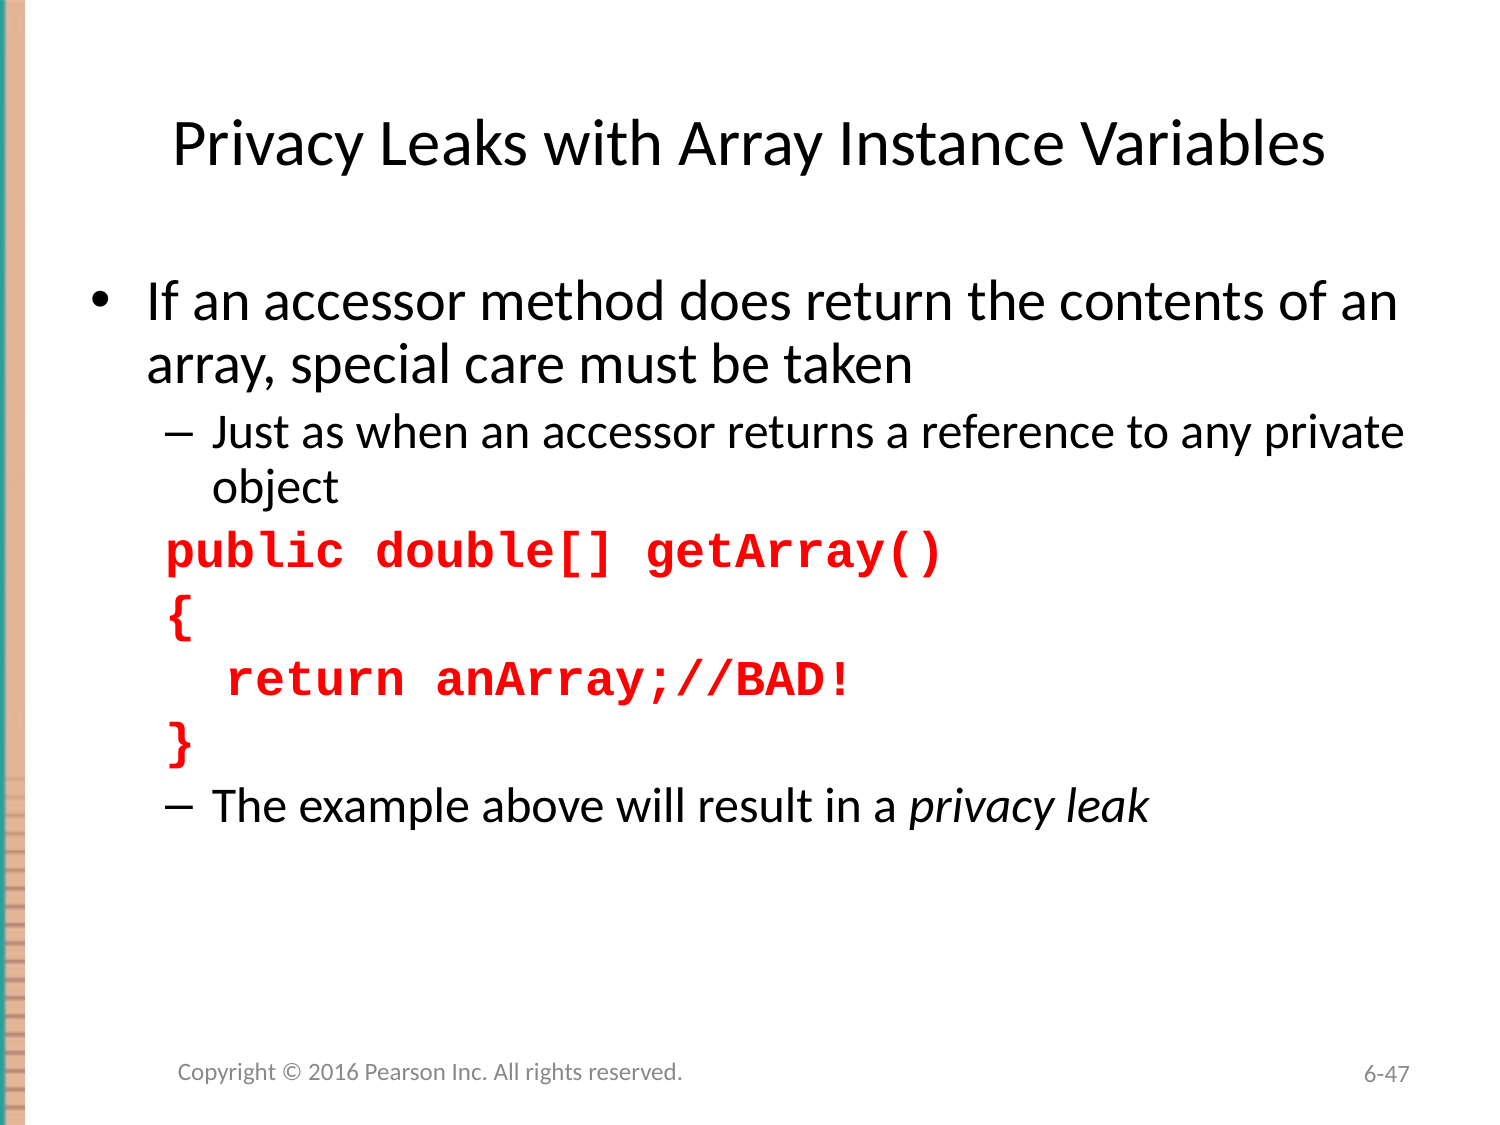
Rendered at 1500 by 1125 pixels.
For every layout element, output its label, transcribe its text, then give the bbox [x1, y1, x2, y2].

list If an accessor method does return the contents of an array, special care must be taken Just as when an accessor returns a reference to any private object public double[] getArray() { return anArray;//BAD! } The example above will result in a privacy leak [75, 262, 1425, 1005]
slide_number 6-47 [1074, 1042, 1425, 1103]
title Privacy Leaks with Array Instance Variables [75, 45, 1425, 233]
picture [0, 0, 25, 1125]
footer Copyright © 2016 Pearson Inc. All rights reserved. [75, 1040, 788, 1100]
